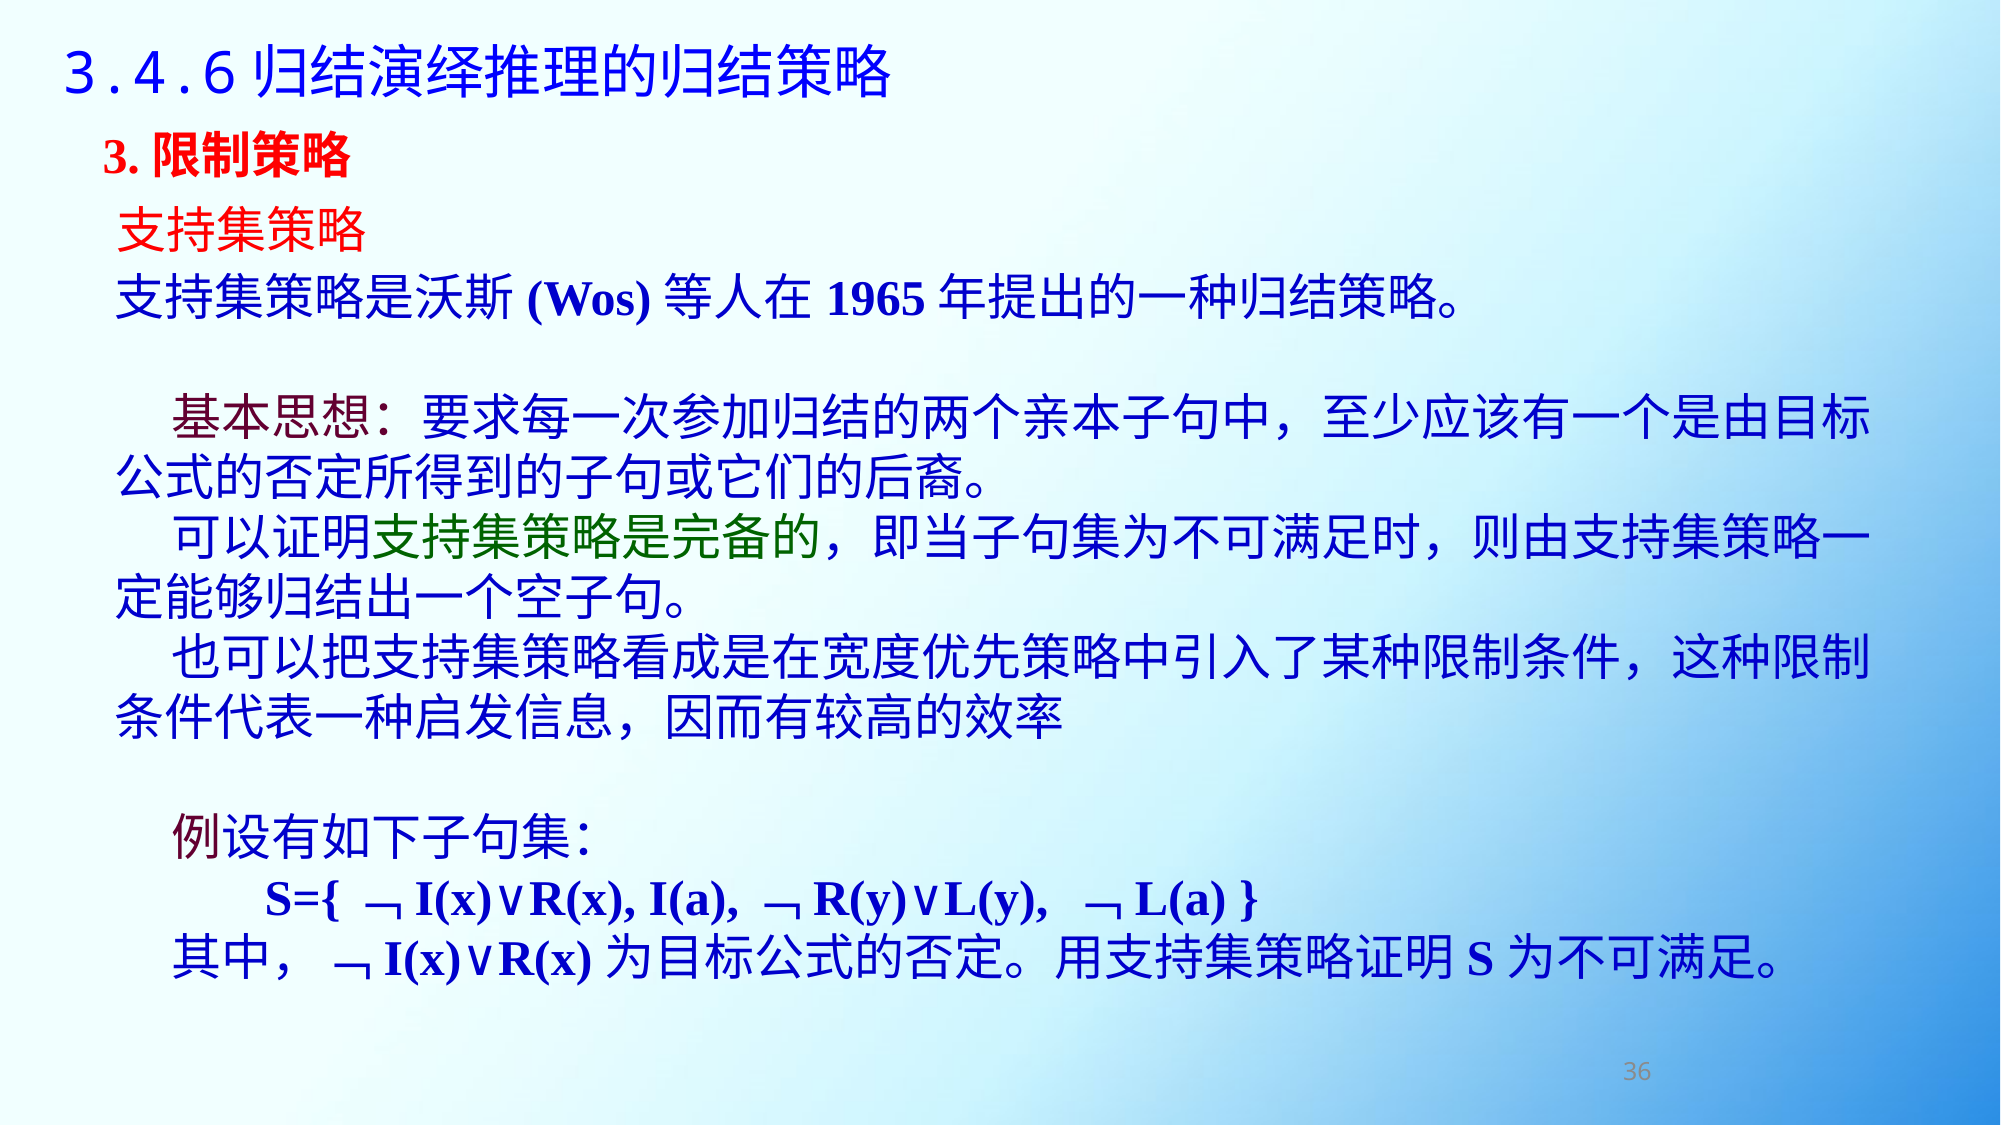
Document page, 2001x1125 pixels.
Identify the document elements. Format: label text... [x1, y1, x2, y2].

text_box 支持集策略 [101, 191, 382, 267]
text_box 3.限制策略 [87, 115, 386, 191]
text_box 支持集策略是沃斯(Wos)等人在1965年提出的一种归结策略。 基本思想：要求每一次参加归结的两个亲本子句中，至少应该有一个是由目标公式的否定所得到的子句或它们的后裔。 可以证明支持集策略是完备的，即当子句集为不可满足时，则由支持集策略一定能够归结出一个空子句。 也可以把支持集策略看成是在宽度优先策略中引入了某种限制条件，这种限制条件代表一种启发信息，因而有较高的效率 例设有如下子句集： S={﹁I(x)∨R(x), I(a),﹁R(y)∨L(y), ﹁L(a) } 其中，﹁I(x)∨R(x)为目标公式的否定。用支持集策略证明S为不可满足。 [99, 258, 1900, 993]
title 3.4.6归结演绎推理的归结策略 [47, 21, 1398, 129]
picture [0, 0, 2001, 1125]
slide_number 36 [1412, 1042, 1863, 1103]
